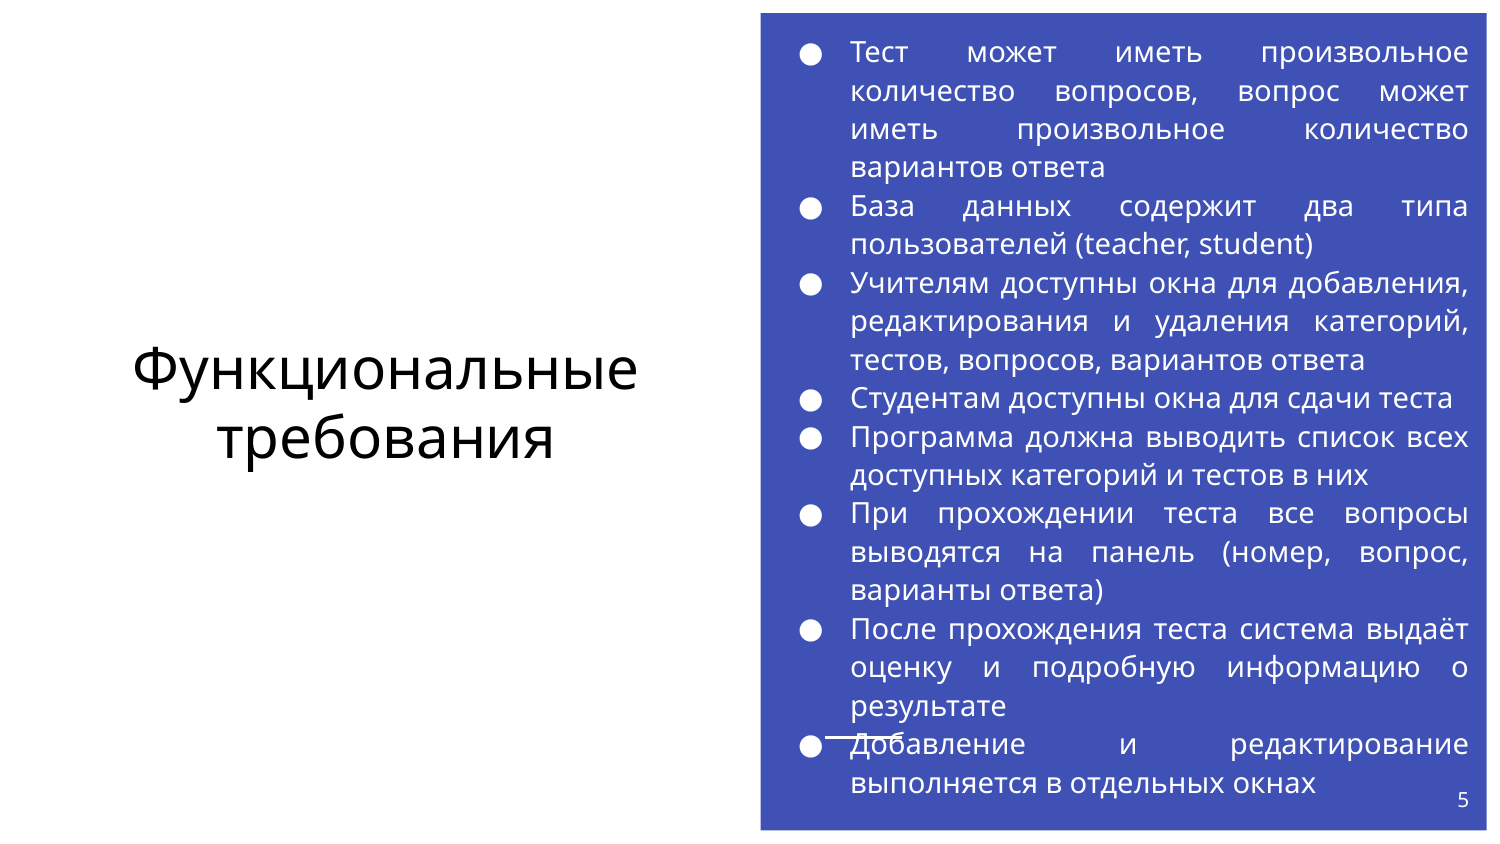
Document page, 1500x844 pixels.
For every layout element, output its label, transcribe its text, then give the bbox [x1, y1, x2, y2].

text_box Тест может иметь произвольное количество вопросов, вопрос может иметь произвольное количество вариантов ответа База данных содержит два типа пользователей (teacher, student) Учителям доступны окна для добавления, редактирования и удаления категорий, тестов, вопросов, вариантов ответа Студентам доступны окна для сдачи теста Программа должна выводить список всех доступных категорий и тестов в них При прохождении теста все вопросы выводятся на панель (номер, вопрос, варианты ответа) После прохождения теста система выдаёт оценку и подробную информацию о результате Добавление и редактирование выполняется в отдельных окнах [760, 15, 1485, 814]
slide_number 5 [1394, 769, 1484, 834]
title Функциональные требования [43, 234, 729, 486]
